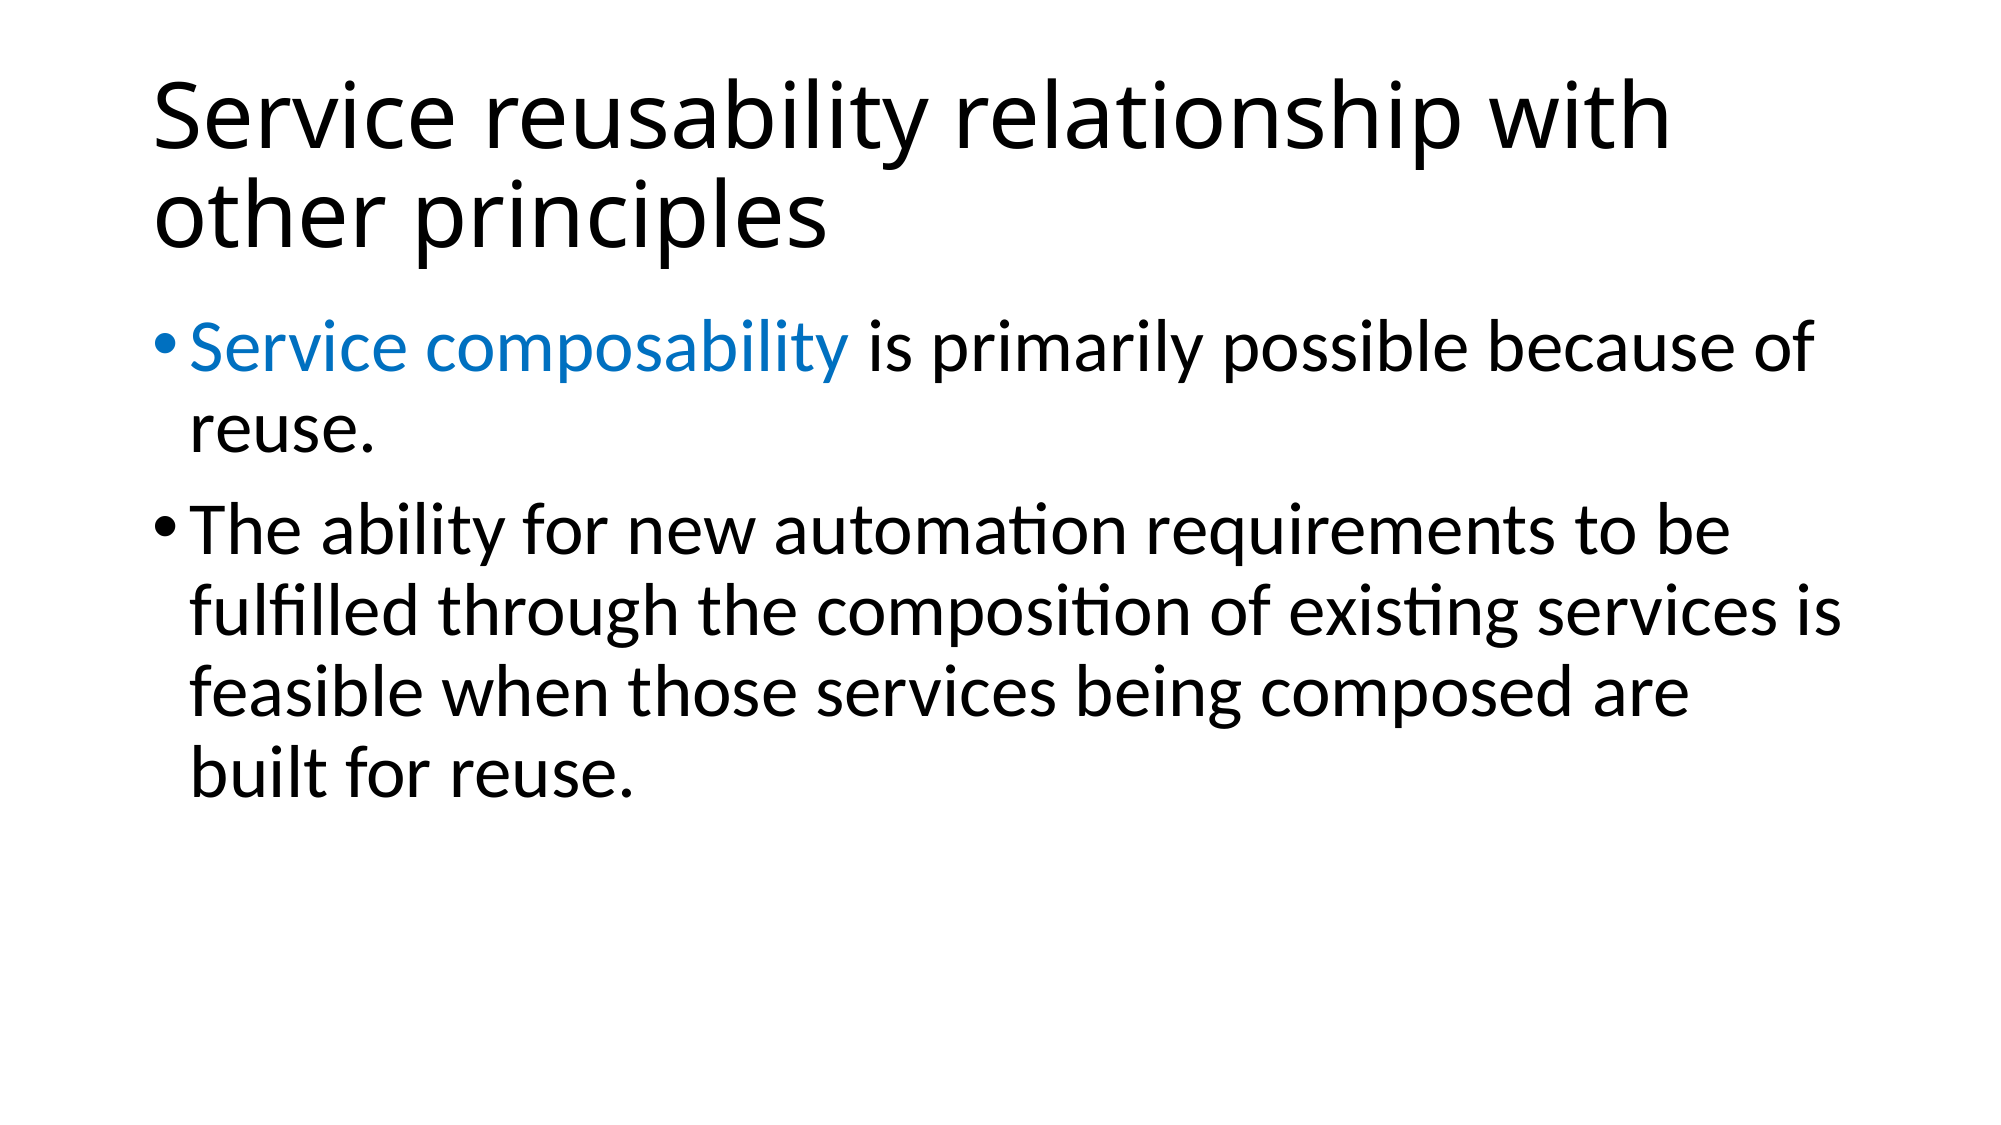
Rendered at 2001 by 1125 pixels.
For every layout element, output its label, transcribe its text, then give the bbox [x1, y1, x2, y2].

list Service composability is primarily possible because of reuse. The ability for new automation requirements to be fulfilled through the composition of existing services is feasible when those services being composed are built for reuse. [137, 299, 1863, 1014]
title Service reusability relationship with other principles [137, 59, 1863, 278]
